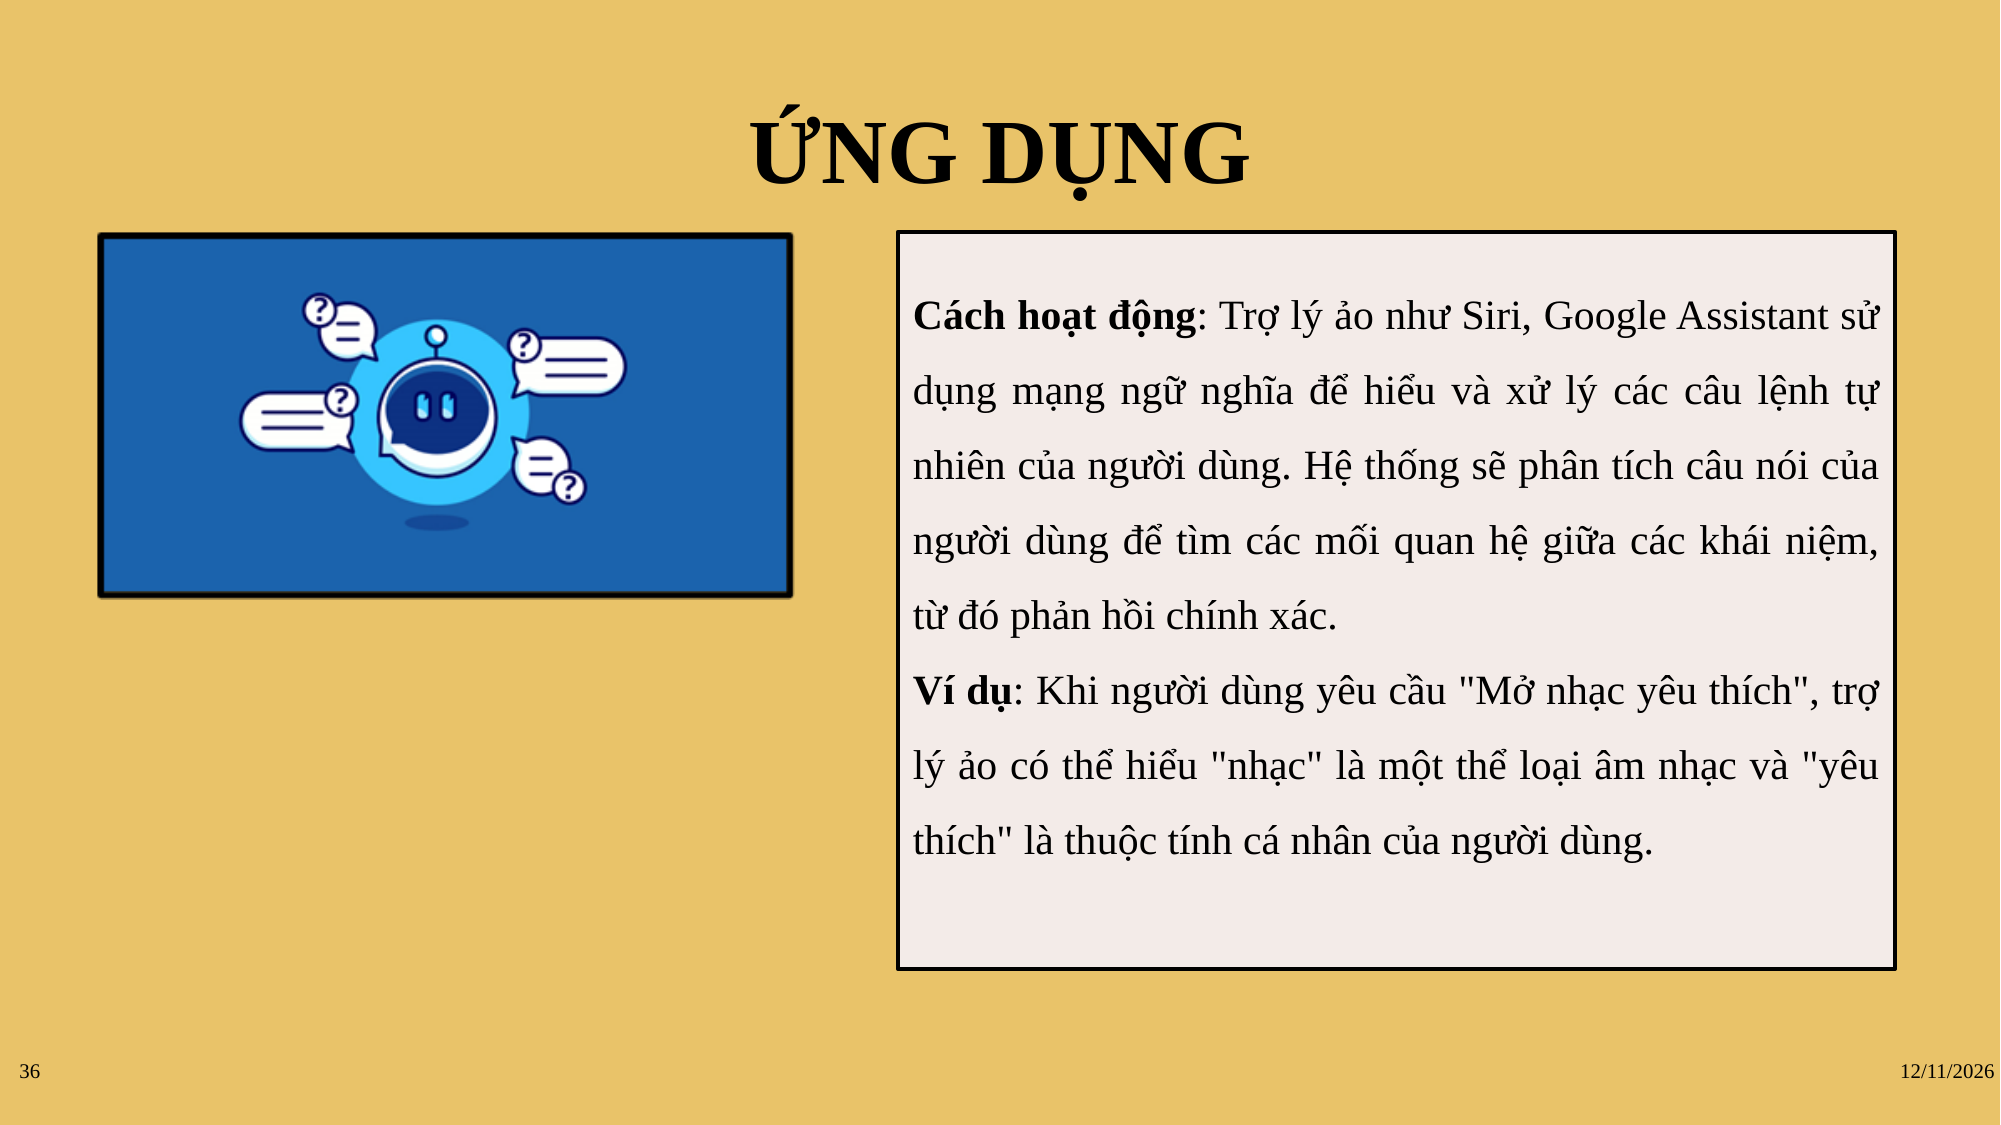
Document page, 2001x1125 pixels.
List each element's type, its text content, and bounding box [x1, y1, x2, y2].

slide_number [1895, 1050, 2000, 1091]
picture [96, 231, 795, 600]
title ỨNG DỤNG [187, 83, 1813, 251]
list [896, 230, 1897, 971]
text_box Cách hoạt động: Trợ lý ảo như Siri, Google Assistant sử dụng mạng ngữ nghĩa để hiểu và xử lý các câu lệnh tự nhiên của người dùng. Hệ thống sẽ phân tích câu nói của người dùng để tìm các mối quan hệ giữa các khái niệm, từ đó phản hồi chính xác. Ví dụ: Khi người dùng yêu cầu "Mở nhạc yêu thích", trợ lý ảo có thể hiểu "nhạc" là một thể loại âm nhạc và "yêu thích" là thuộc tính cá nhân của người dùng. [897, 255, 1896, 870]
slide_number 36 [0, 1050, 60, 1091]
